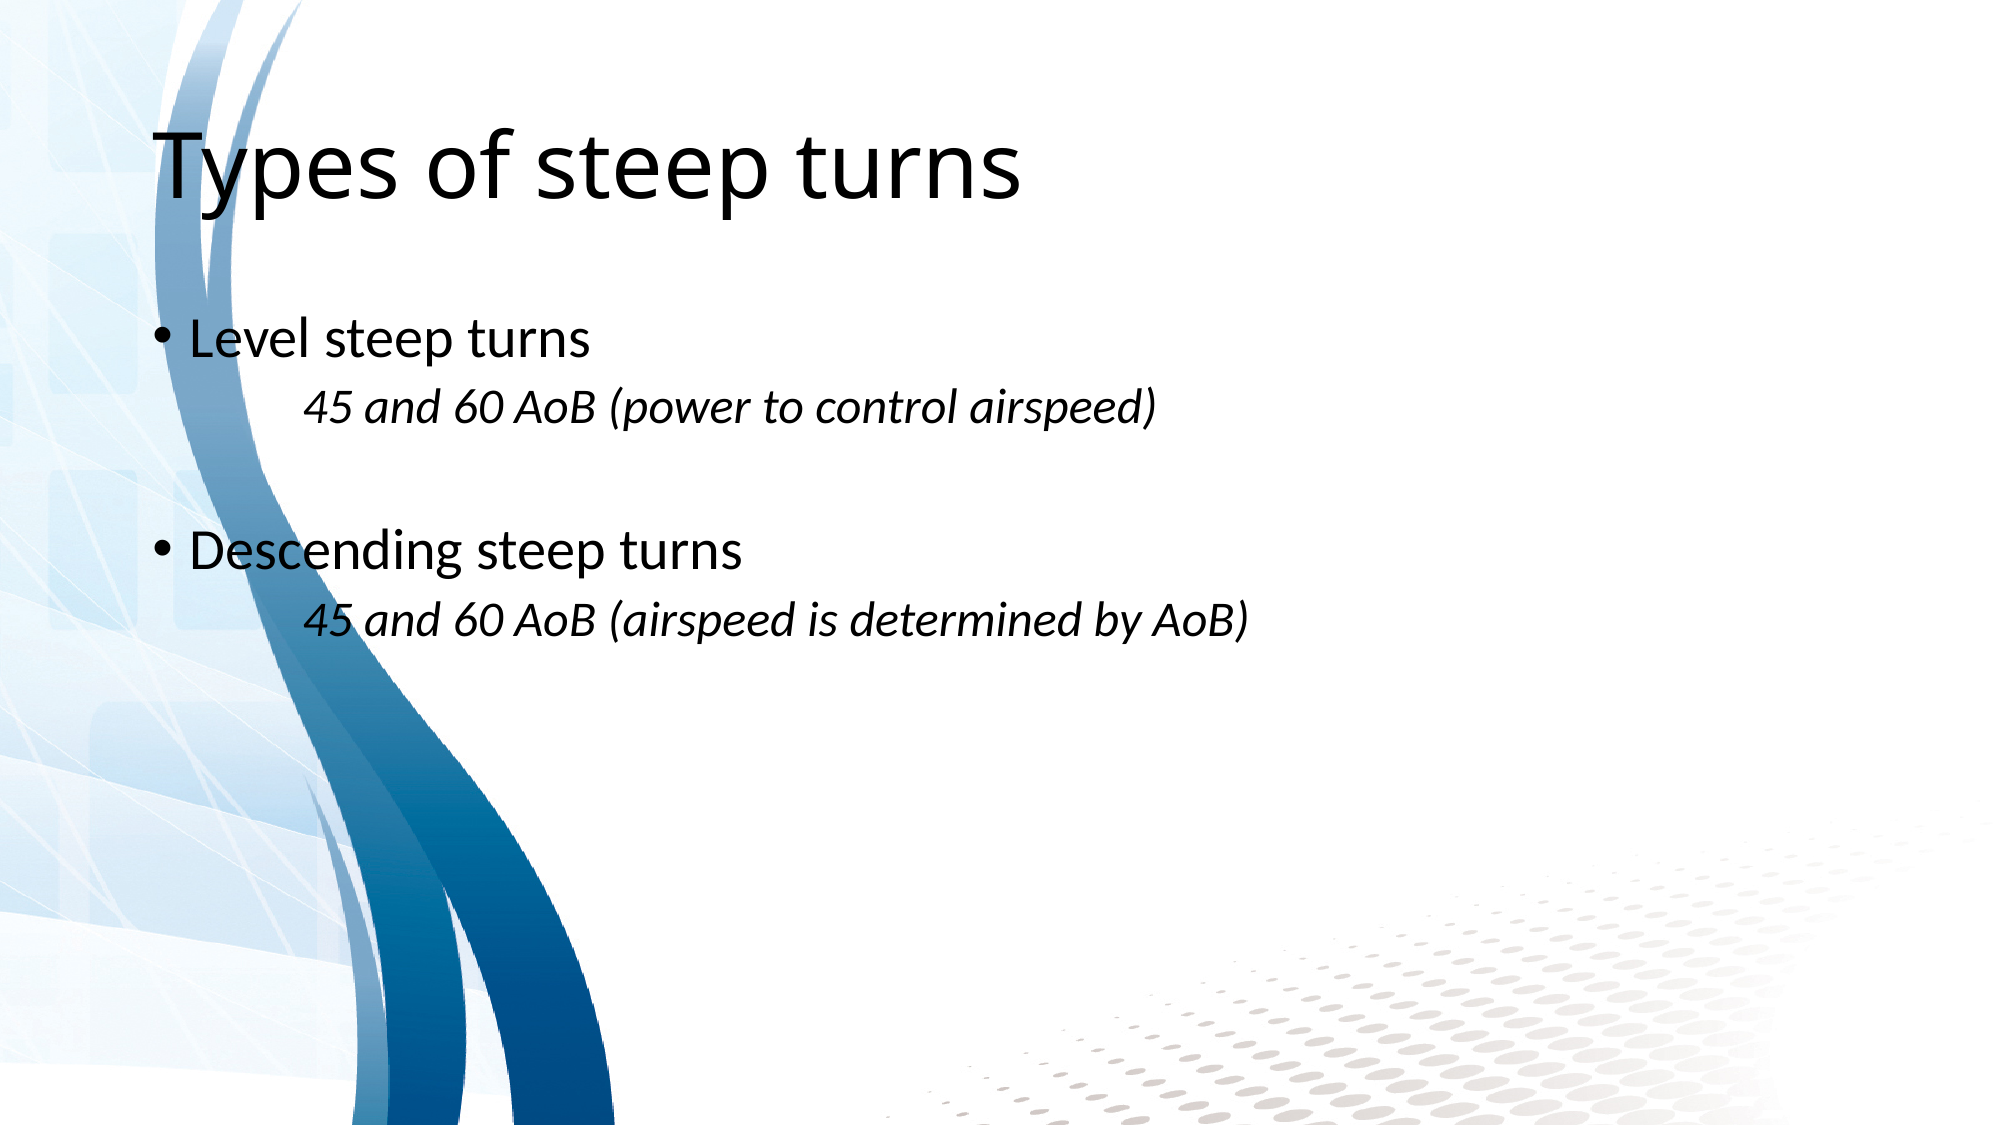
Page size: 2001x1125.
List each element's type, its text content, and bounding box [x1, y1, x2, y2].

title Types of steep turns [137, 59, 1863, 278]
picture [0, 0, 2001, 1125]
